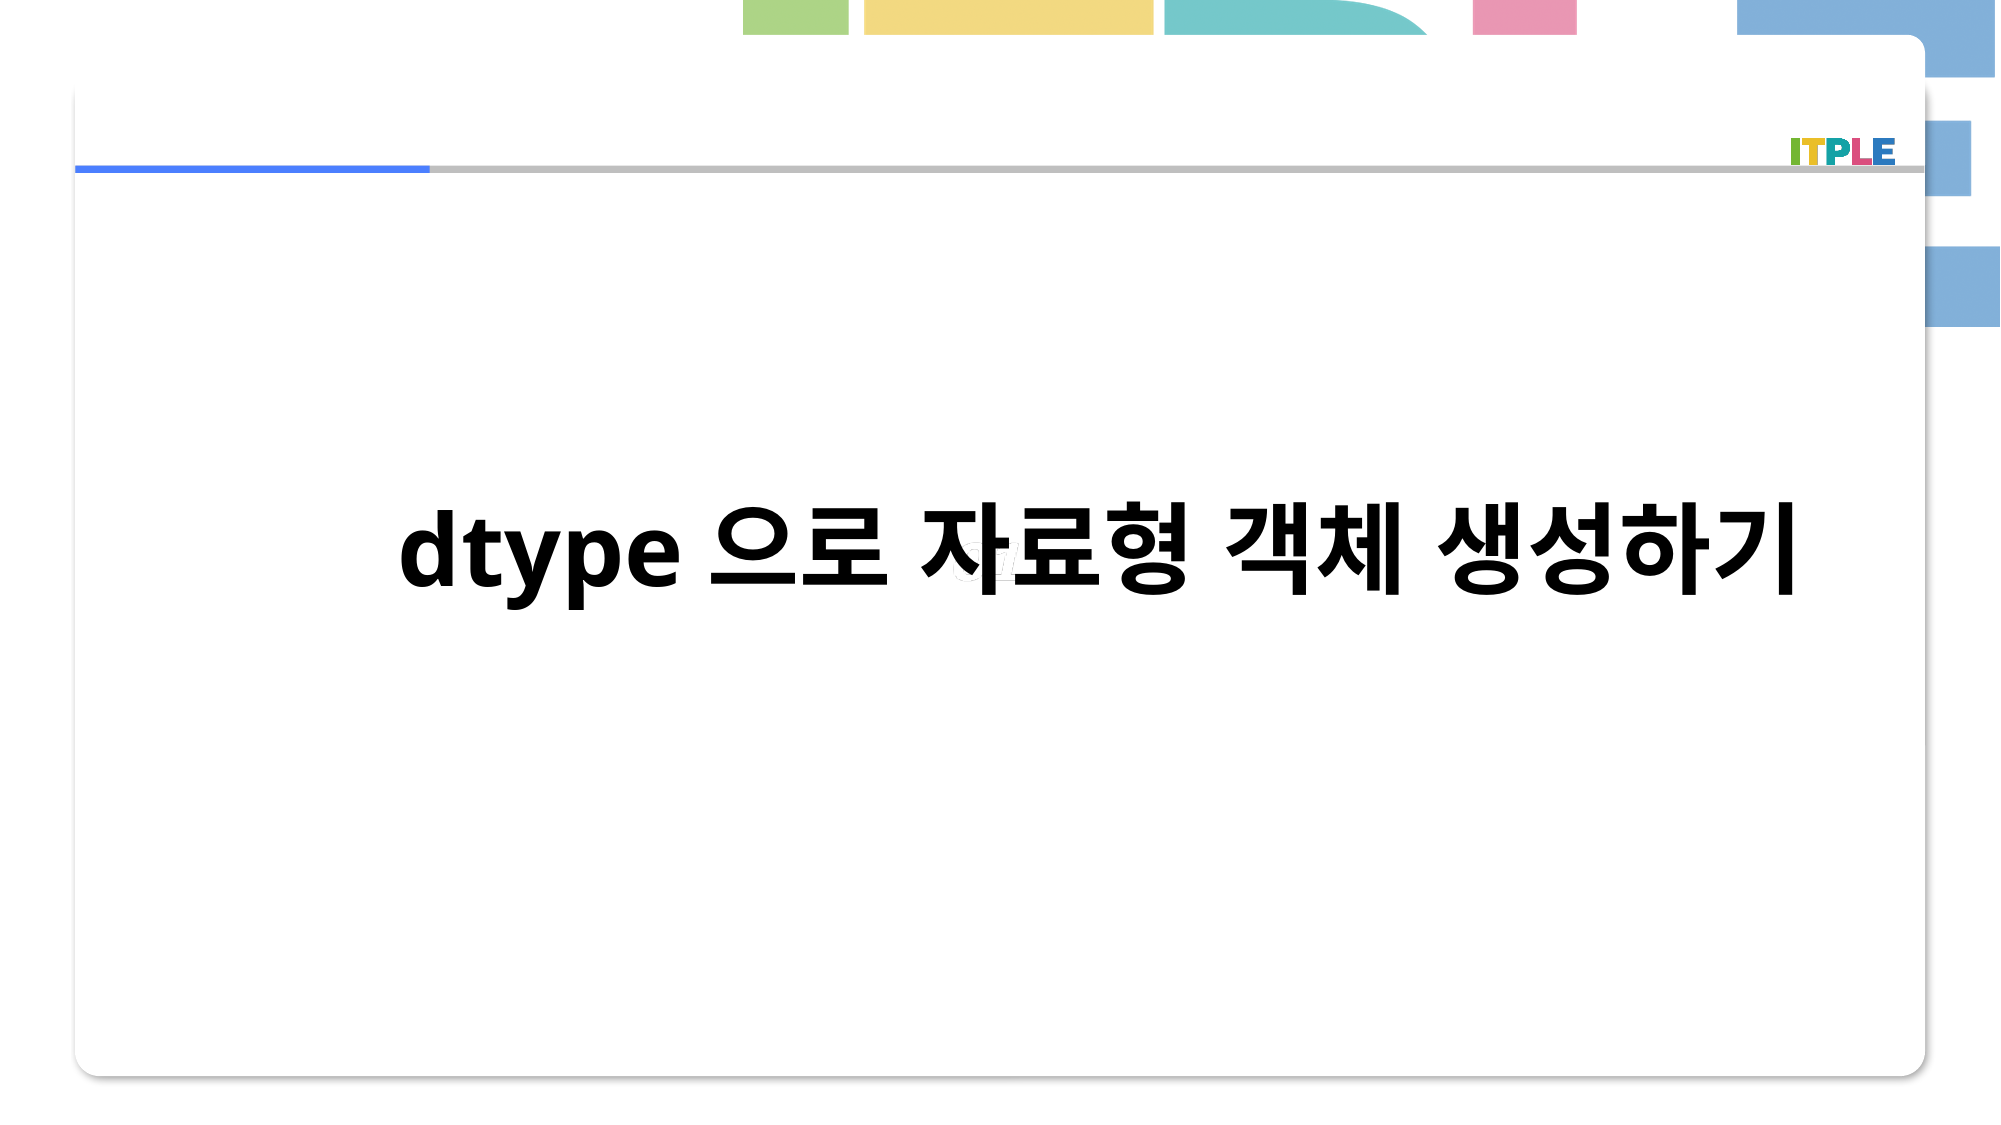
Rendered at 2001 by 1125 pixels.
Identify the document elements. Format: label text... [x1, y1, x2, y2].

list dtype으로 자료형 객체 생성하기 [335, 393, 1866, 715]
picture [1791, 138, 1895, 165]
